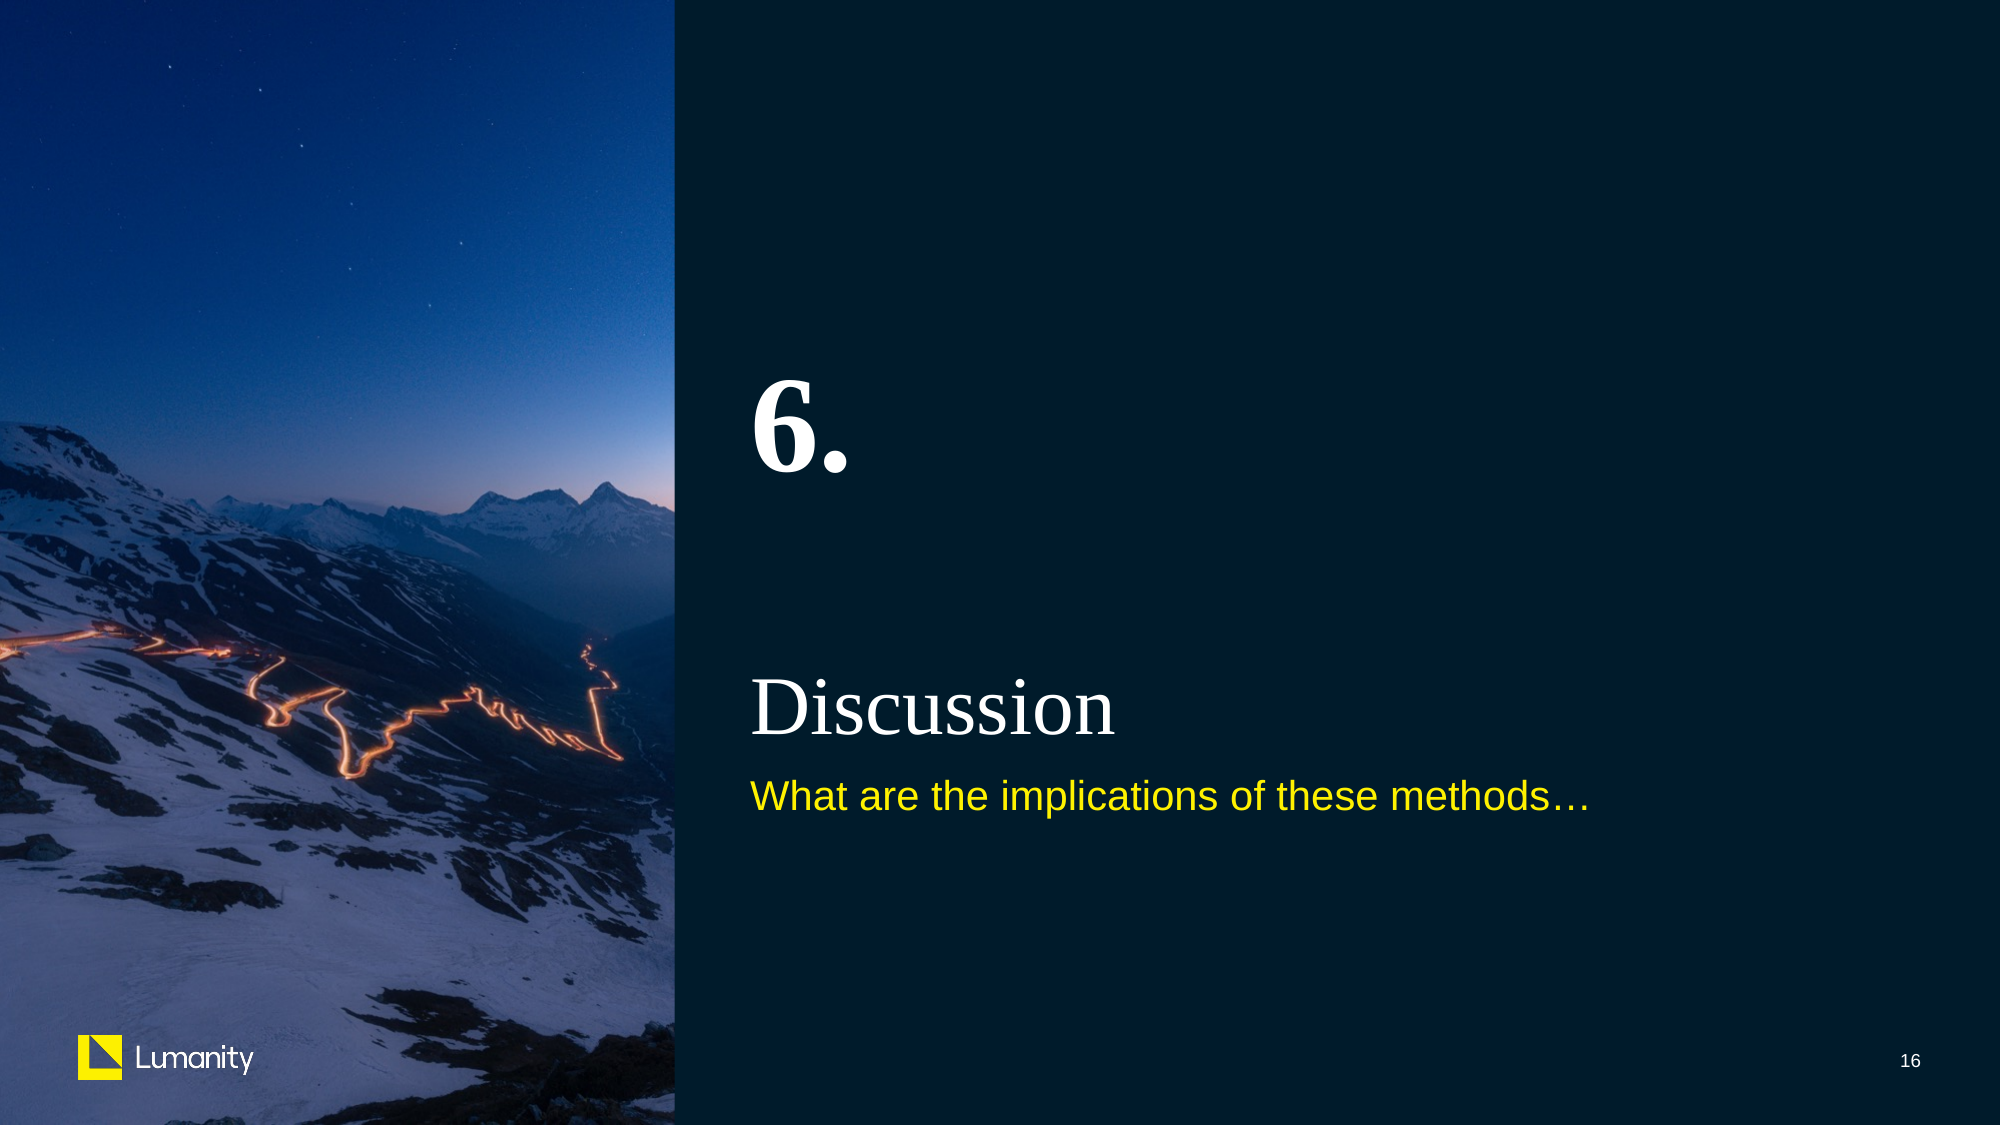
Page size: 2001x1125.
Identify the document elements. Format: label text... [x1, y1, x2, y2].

list What are the implications of these methods… [750, 768, 1921, 828]
title Discussion [750, 562, 1921, 751]
picture [0, 0, 675, 1125]
list 6. [750, 303, 1056, 499]
